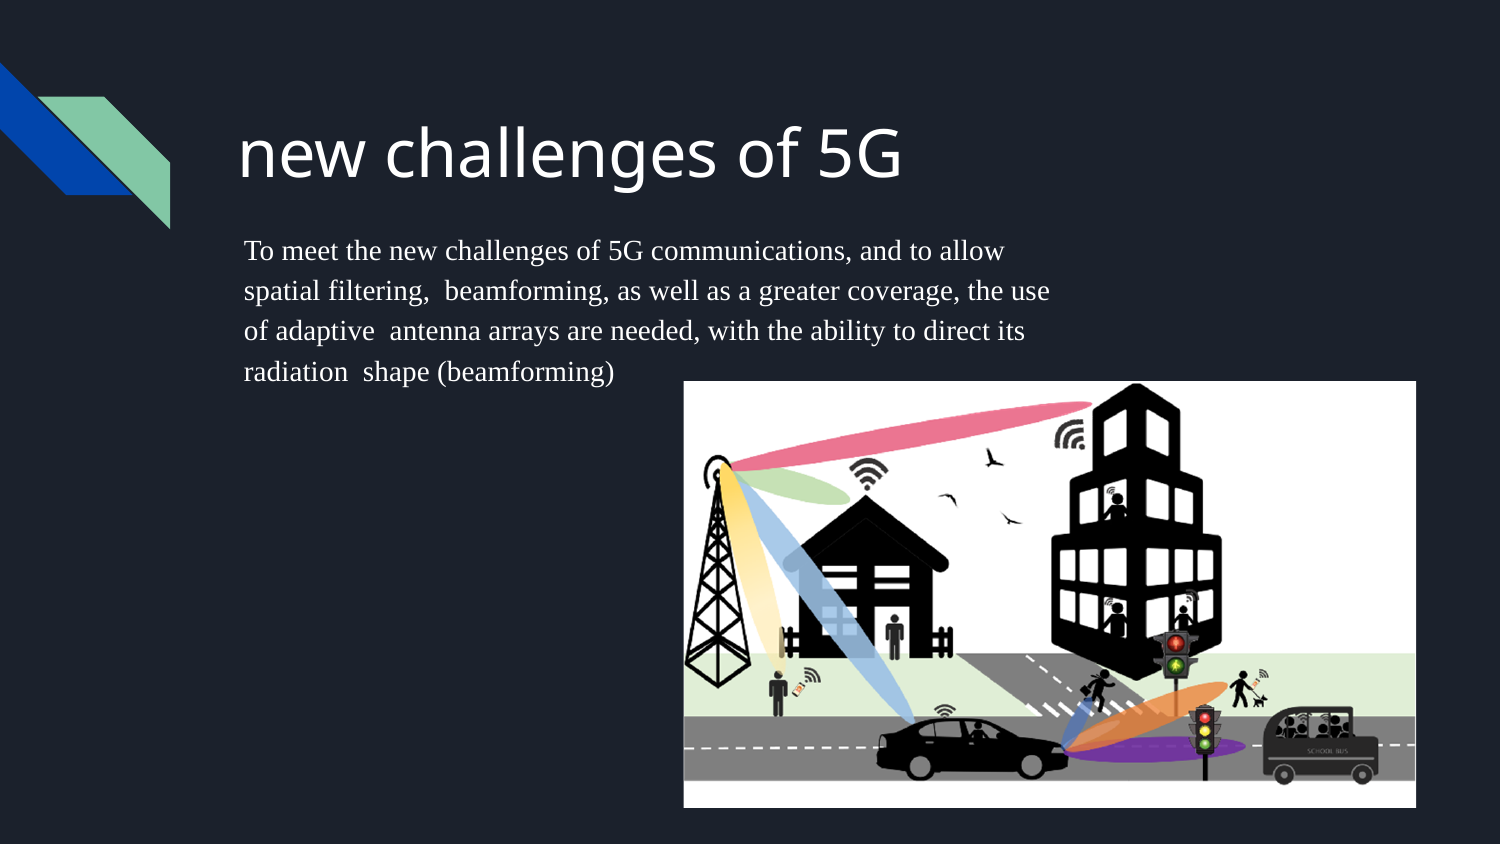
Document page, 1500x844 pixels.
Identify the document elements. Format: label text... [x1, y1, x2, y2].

list To meet the new challenges of 5G communications, and to allow spatial filtering, beamforming, as well as a greater coverage, the use of adaptive antenna arrays are needed, with the ability to direct its radiation shape (beamforming) [154, 211, 1109, 469]
picture [683, 381, 1417, 808]
title new challenges of 5G [222, 95, 1178, 201]
